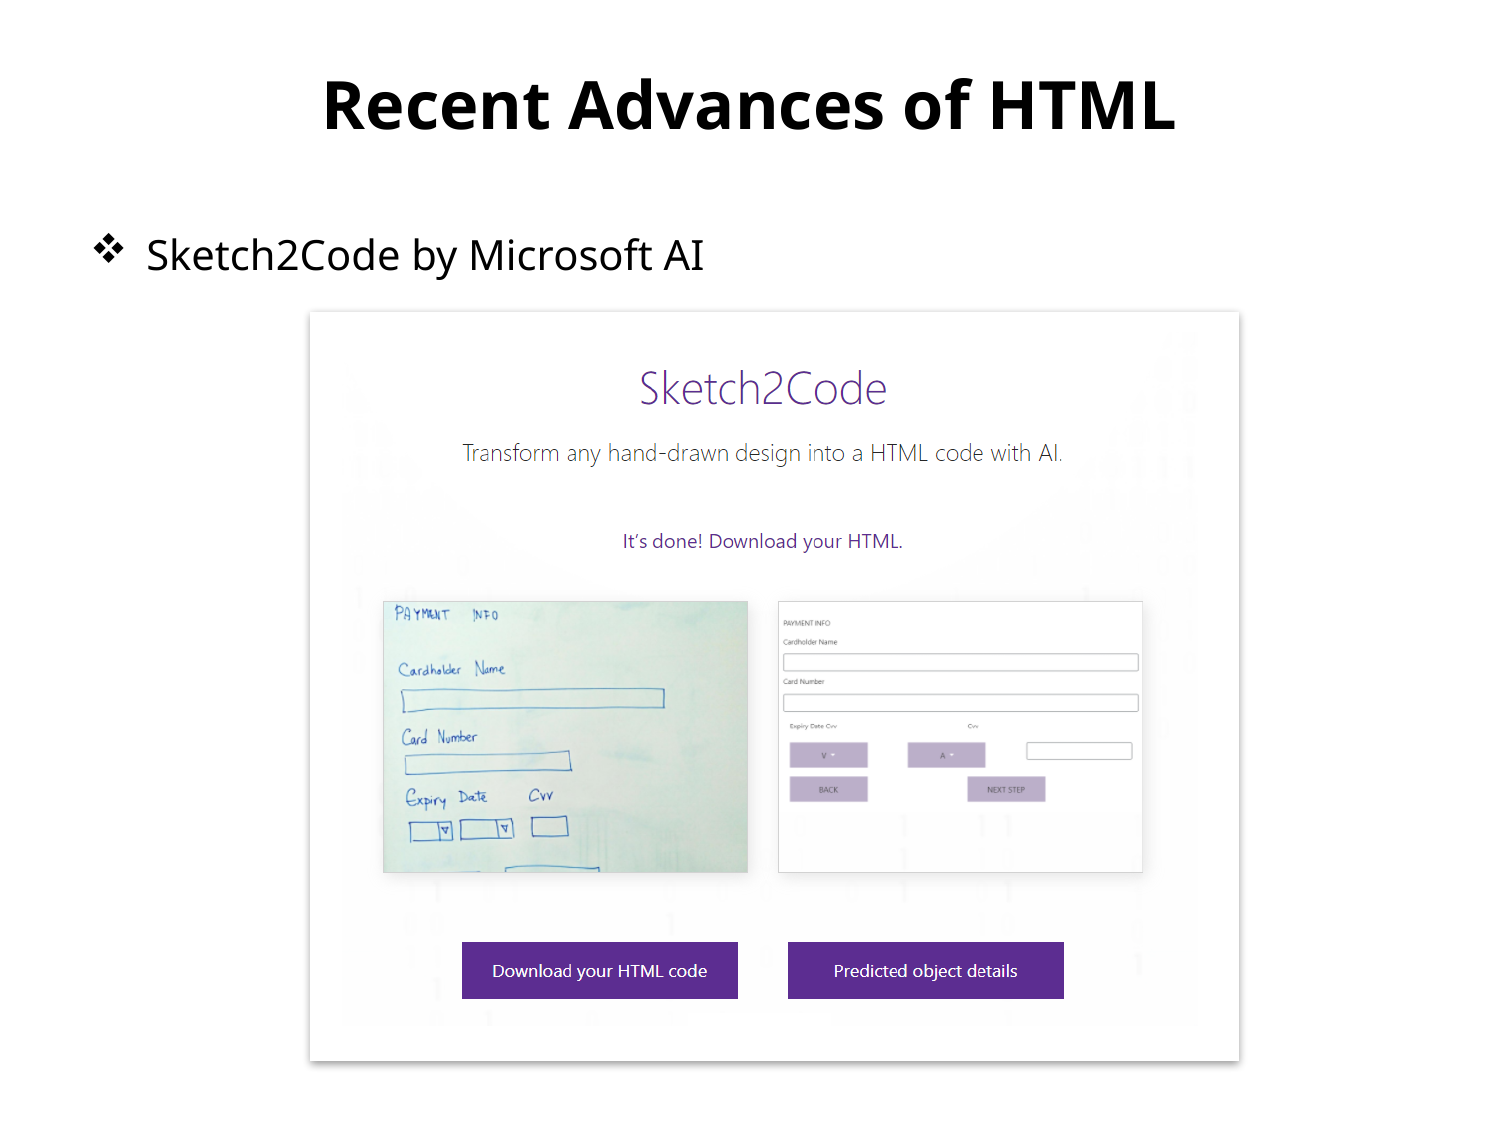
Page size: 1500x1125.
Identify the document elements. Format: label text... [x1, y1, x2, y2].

title Recent Advances of HTML [75, 45, 1425, 161]
list Sketch2Code by Microsoft AI [75, 196, 1425, 1071]
picture [324, 326, 1225, 1048]
